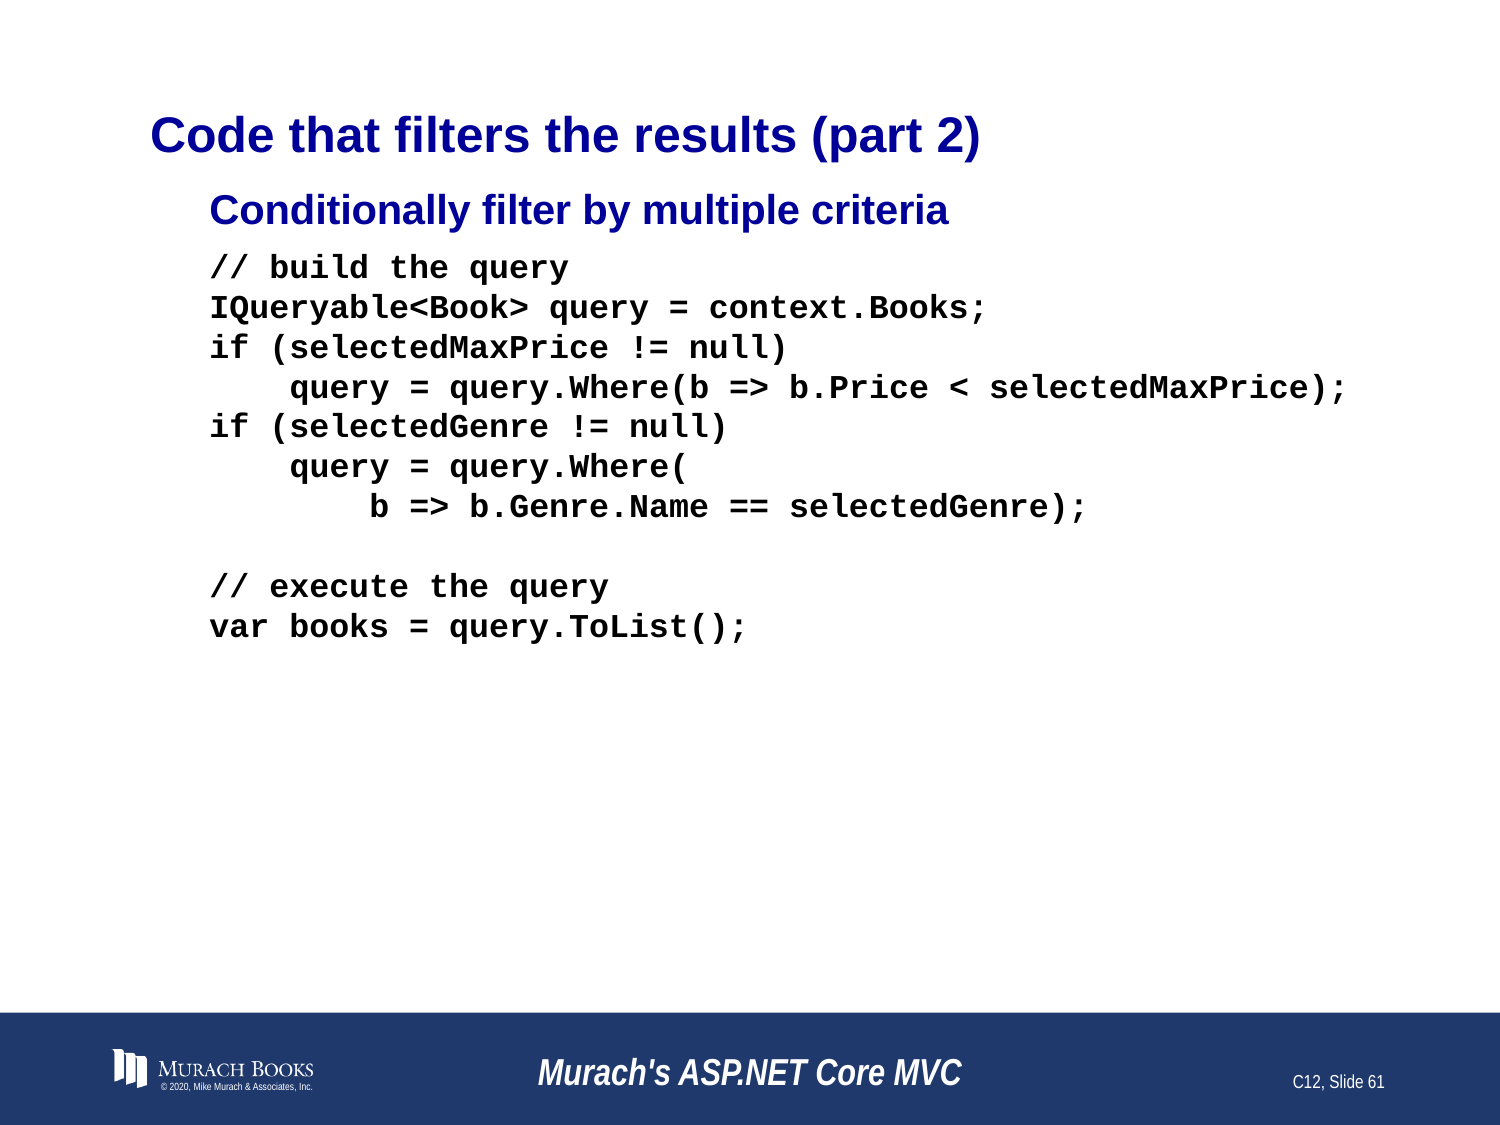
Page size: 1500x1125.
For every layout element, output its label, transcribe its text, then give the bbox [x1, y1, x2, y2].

slide_number Murach's ASP.NET Core MVC [463, 1025, 1050, 1100]
slide_number C12, Slide 61 [1087, 1025, 1400, 1100]
list Conditionally filter by multiple criteria // build the query IQueryable<Book> query = context.Books; if (selectedMaxPrice != null) query = query.Where(b => b.Price < selectedMaxPrice); if (selectedGenre != null) query = query.Where( b => b.Genre.Name == selectedGenre); // execute the query var books = query.ToList(); [137, 174, 1375, 975]
footer © 2020, Mike Murach & Associates, Inc. [12, 1025, 463, 1100]
title Code that filters the results (part 2) [150, 102, 1350, 164]
